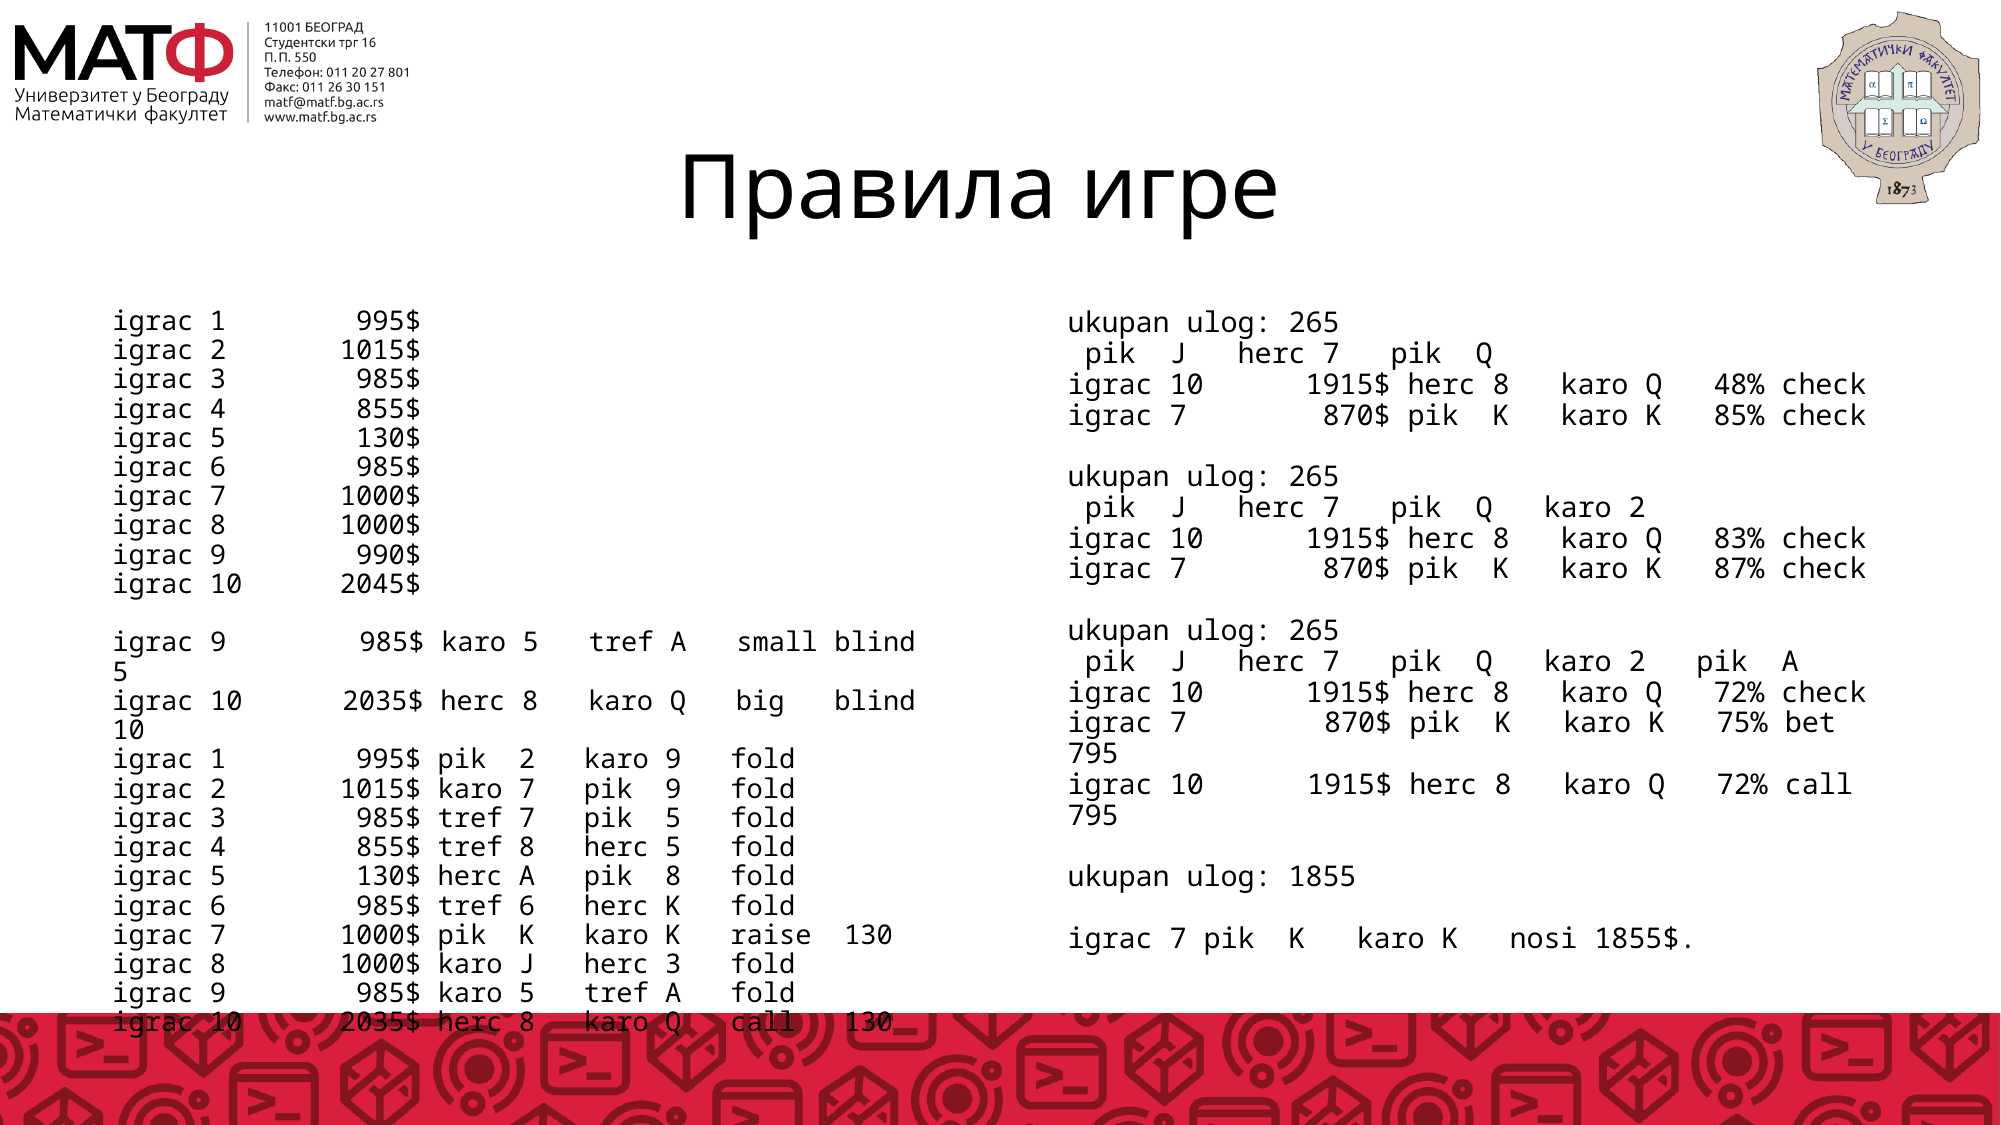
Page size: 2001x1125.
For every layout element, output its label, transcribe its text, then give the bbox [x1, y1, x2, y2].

list igrac 1 995$ igrac 2 1015$ igrac 3 985$ igrac 4 855$ igrac 5 130$ igrac 6 985$ igrac 7 1000$ igrac 8 1000$ igrac 9 990$ igrac 10 2045$ igrac 9 985$ karo 5 tref A small blind 5 igrac 10 2035$ herc 8 karo Q big blind 10 igrac 1 995$ pik 2 karo 9 fold igrac 2 1015$ karo 7 pik 9 fold igrac 3 985$ tref 7 pik 5 fold igrac 4 855$ tref 8 herc 5 fold igrac 5 130$ herc A pik 8 fold igrac 6 985$ tref 6 herc K fold igrac 7 1000$ pik K karo K raise 130 igrac 8 1000$ karo J herc 3 fold igrac 9 985$ karo 5 tref A fold igrac 10 2035$ herc 8 karo Q call 130 [97, 299, 948, 1014]
picture [0, 1013, 2001, 1125]
picture [0, 0, 435, 147]
title Правила игре [97, 134, 1863, 247]
picture [1801, 0, 1995, 225]
list ukupan ulog: 265 pik J herc 7 pik Q igrac 10 1915$ herc 8 karo Q 48% check igrac 7 870$ pik K karo K 85% check ukupan ulog: 265 pik J herc 7 pik Q karo 2 igrac 10 1915$ herc 8 karo Q 83% check igrac 7 870$ pik K karo K 87% check ukupan ulog: 265 pik J herc 7 pik Q karo 2 pik A igrac 10 1915$ herc 8 karo Q 72% check igrac 7 870$ pik K karo K 75% bet 795 igrac 10 1915$ herc 8 karo Q 72% call 795 ukupan ulog: 1855 igrac 7 pik K karo K nosi 1855$. [1052, 300, 1903, 1015]
